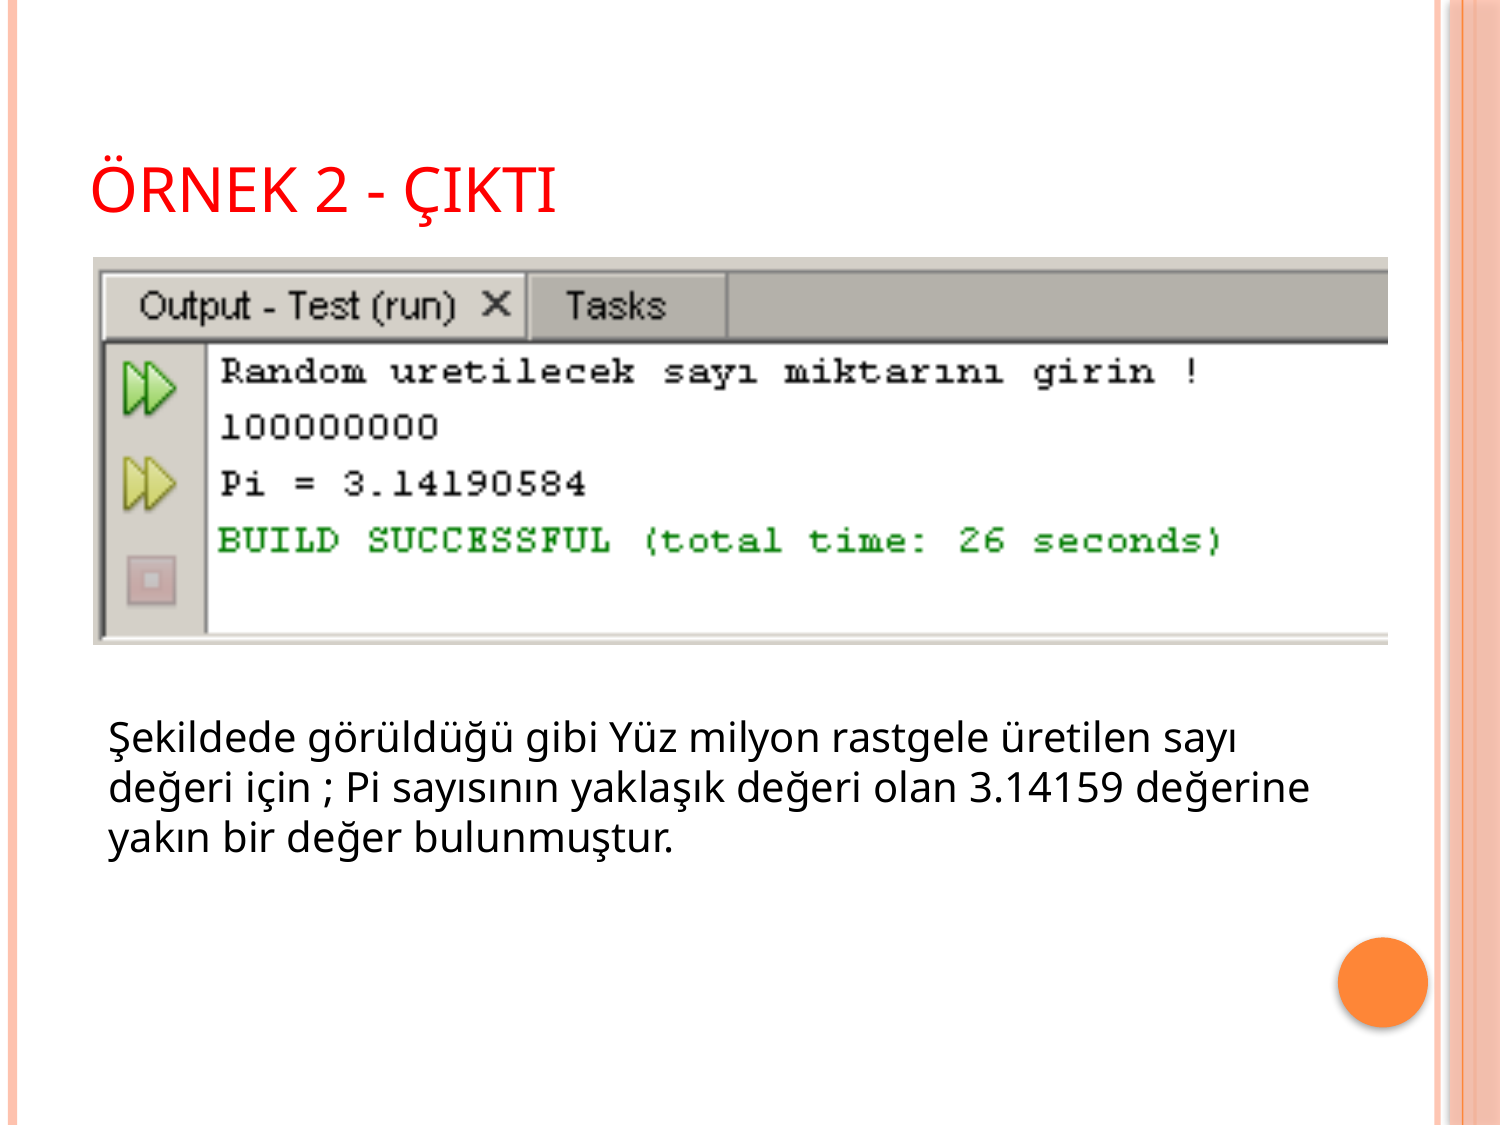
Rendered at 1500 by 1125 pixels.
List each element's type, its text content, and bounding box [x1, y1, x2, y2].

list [93, 257, 1388, 645]
title ÖRNEK 2 - ÇIKTI [75, 45, 1300, 233]
text_box Şekildede görüldüğü gibi Yüz milyon rastgele üretilen sayı değeri için ; Pi sayısının yaklaşık değeri olan 3.14159 değerine yakın bir değer bulunmuştur. [93, 703, 1383, 868]
